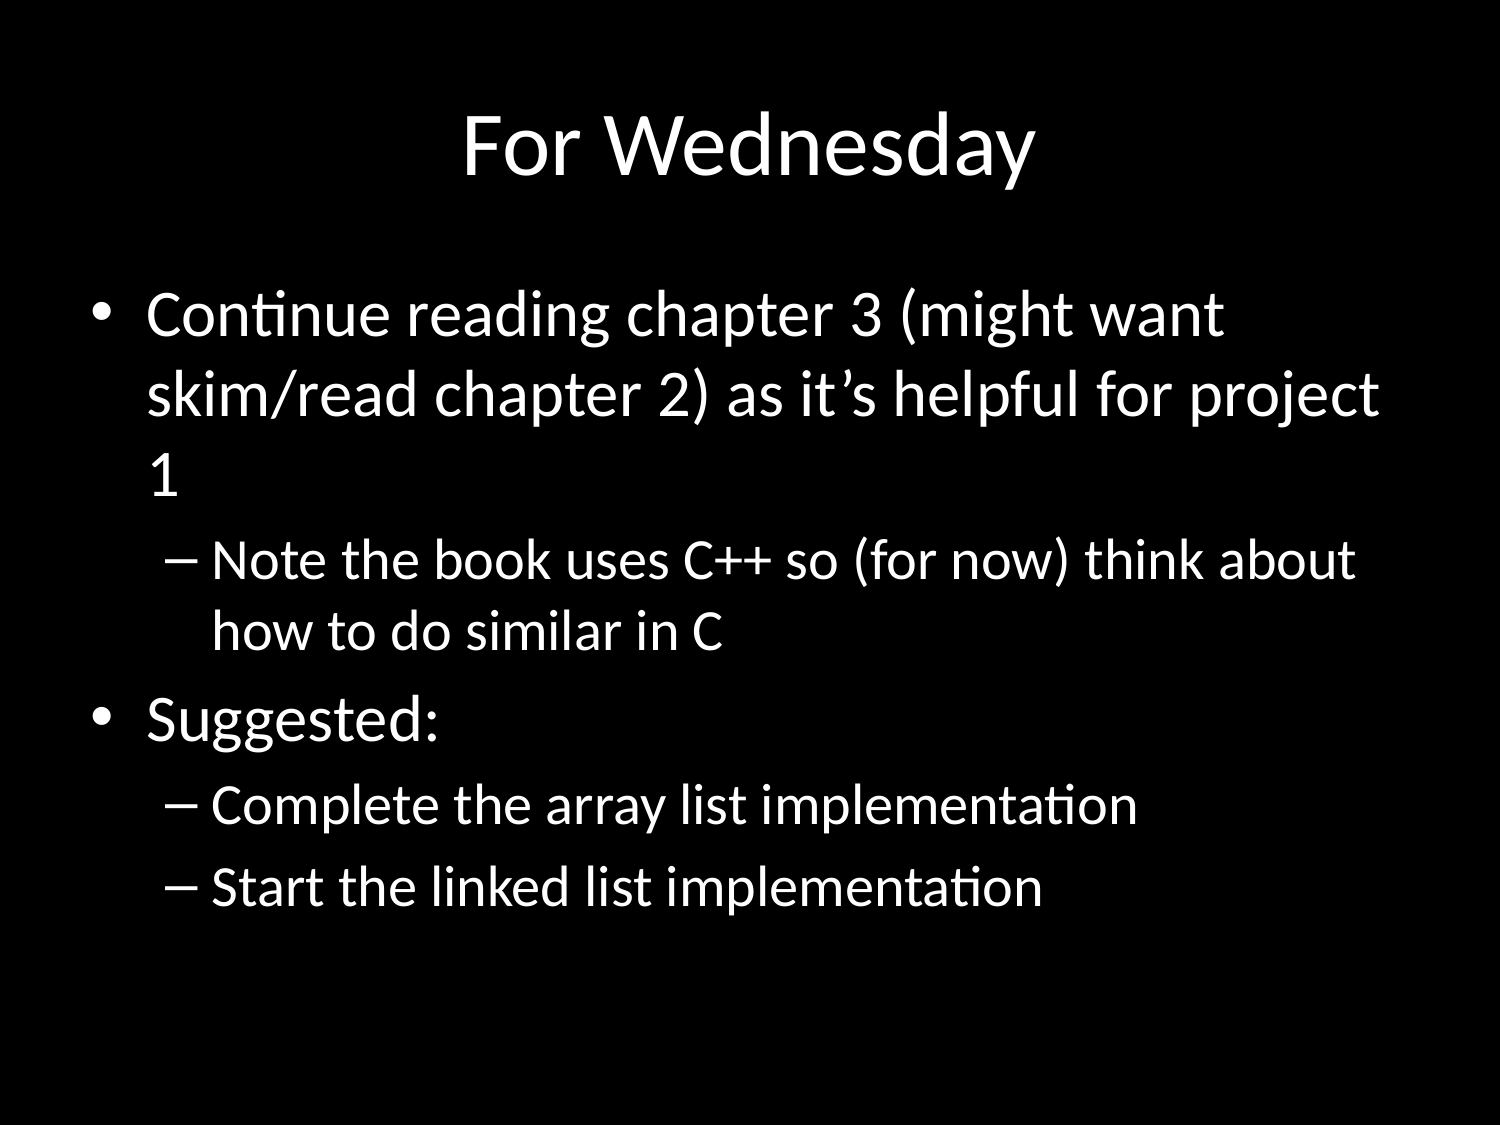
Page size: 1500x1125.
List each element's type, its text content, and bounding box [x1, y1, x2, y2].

list Continue reading chapter 3 (might want skim/read chapter 2) as it’s helpful for project 1 Note the book uses C++ so (for now) think about how to do similar in C Suggested: Complete the array list implementation Start the linked list implementation [75, 262, 1425, 1005]
title For Wednesday [75, 45, 1425, 233]
